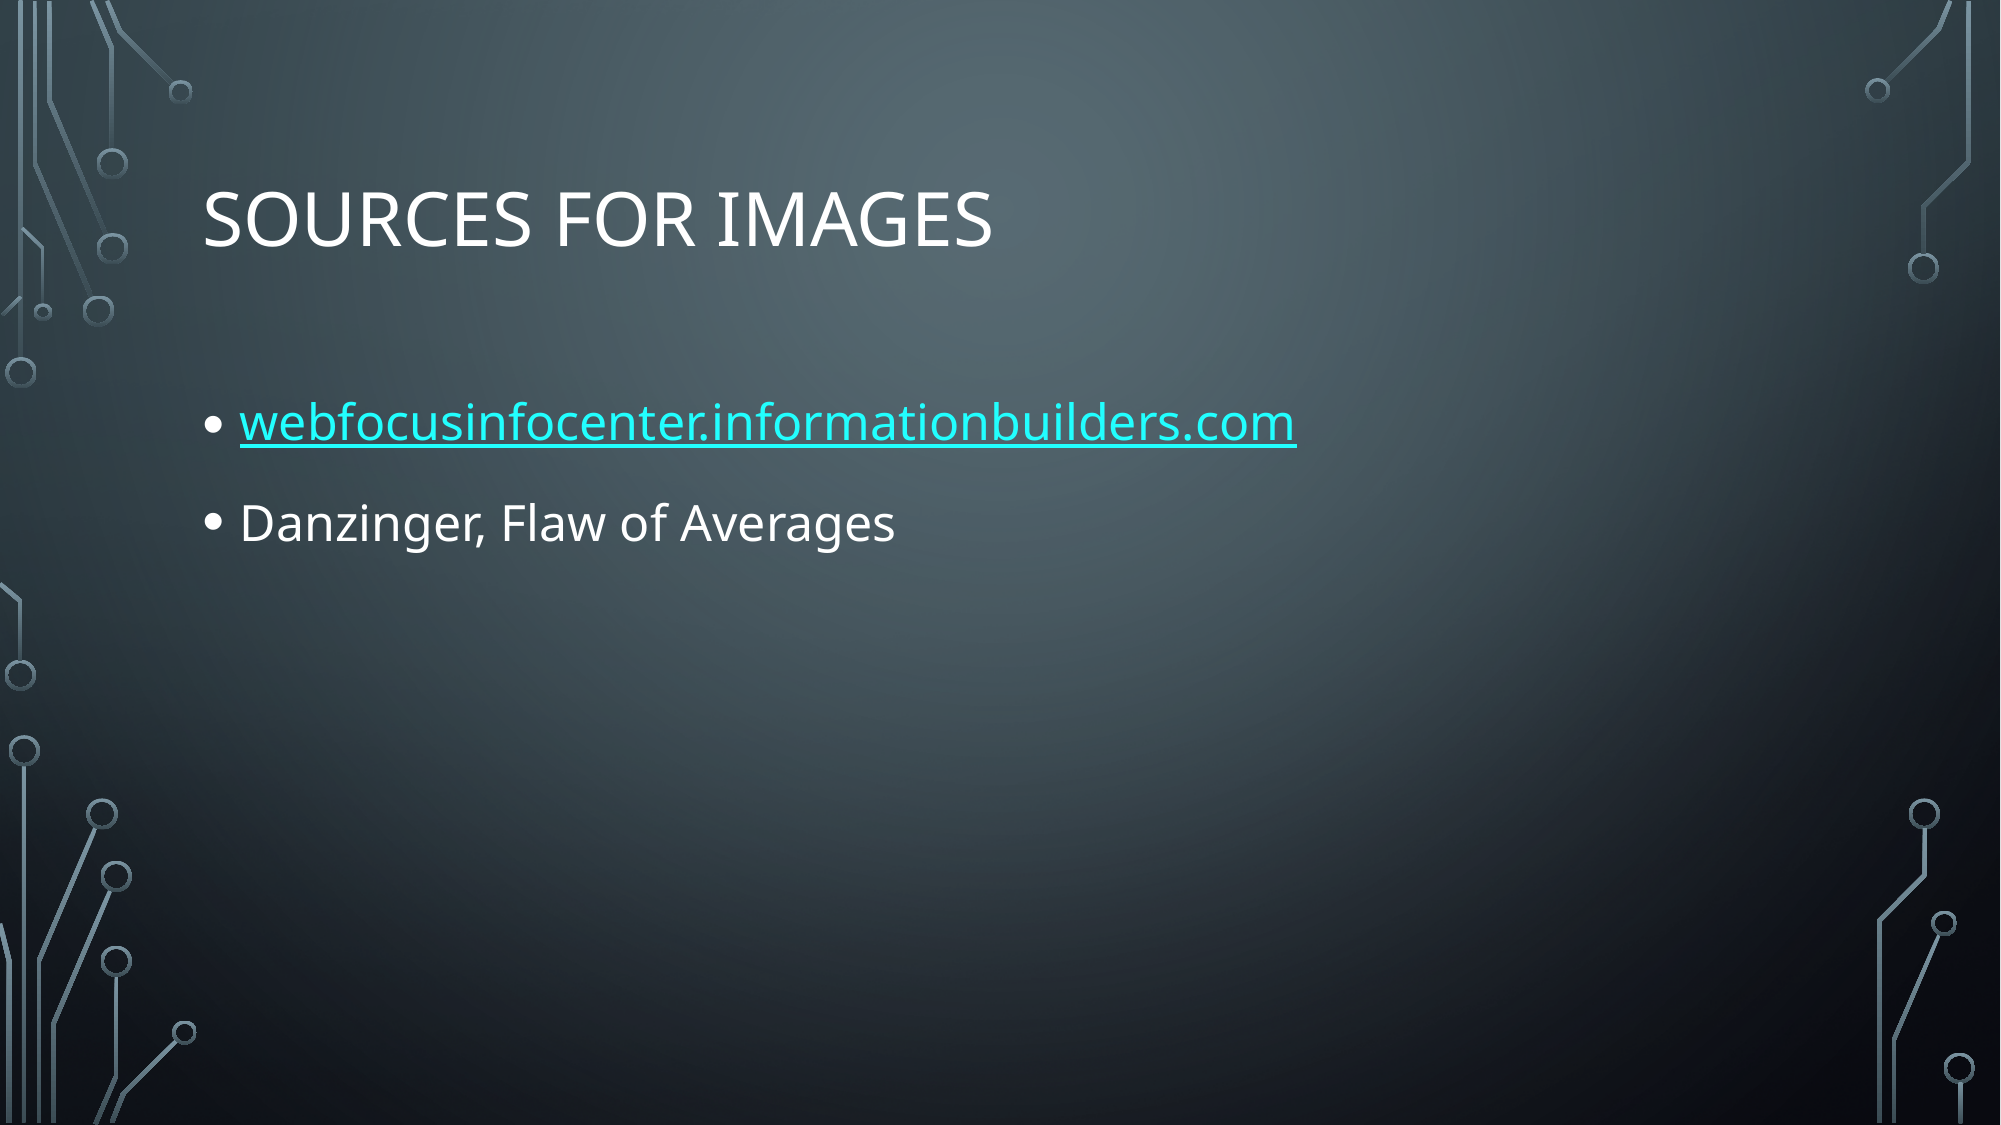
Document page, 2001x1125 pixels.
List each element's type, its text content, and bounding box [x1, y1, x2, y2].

title Sources for images [187, 101, 1813, 344]
list webfocusinfocenter.informationbuilders.com Danzinger, Flaw of Averages [187, 369, 1813, 950]
